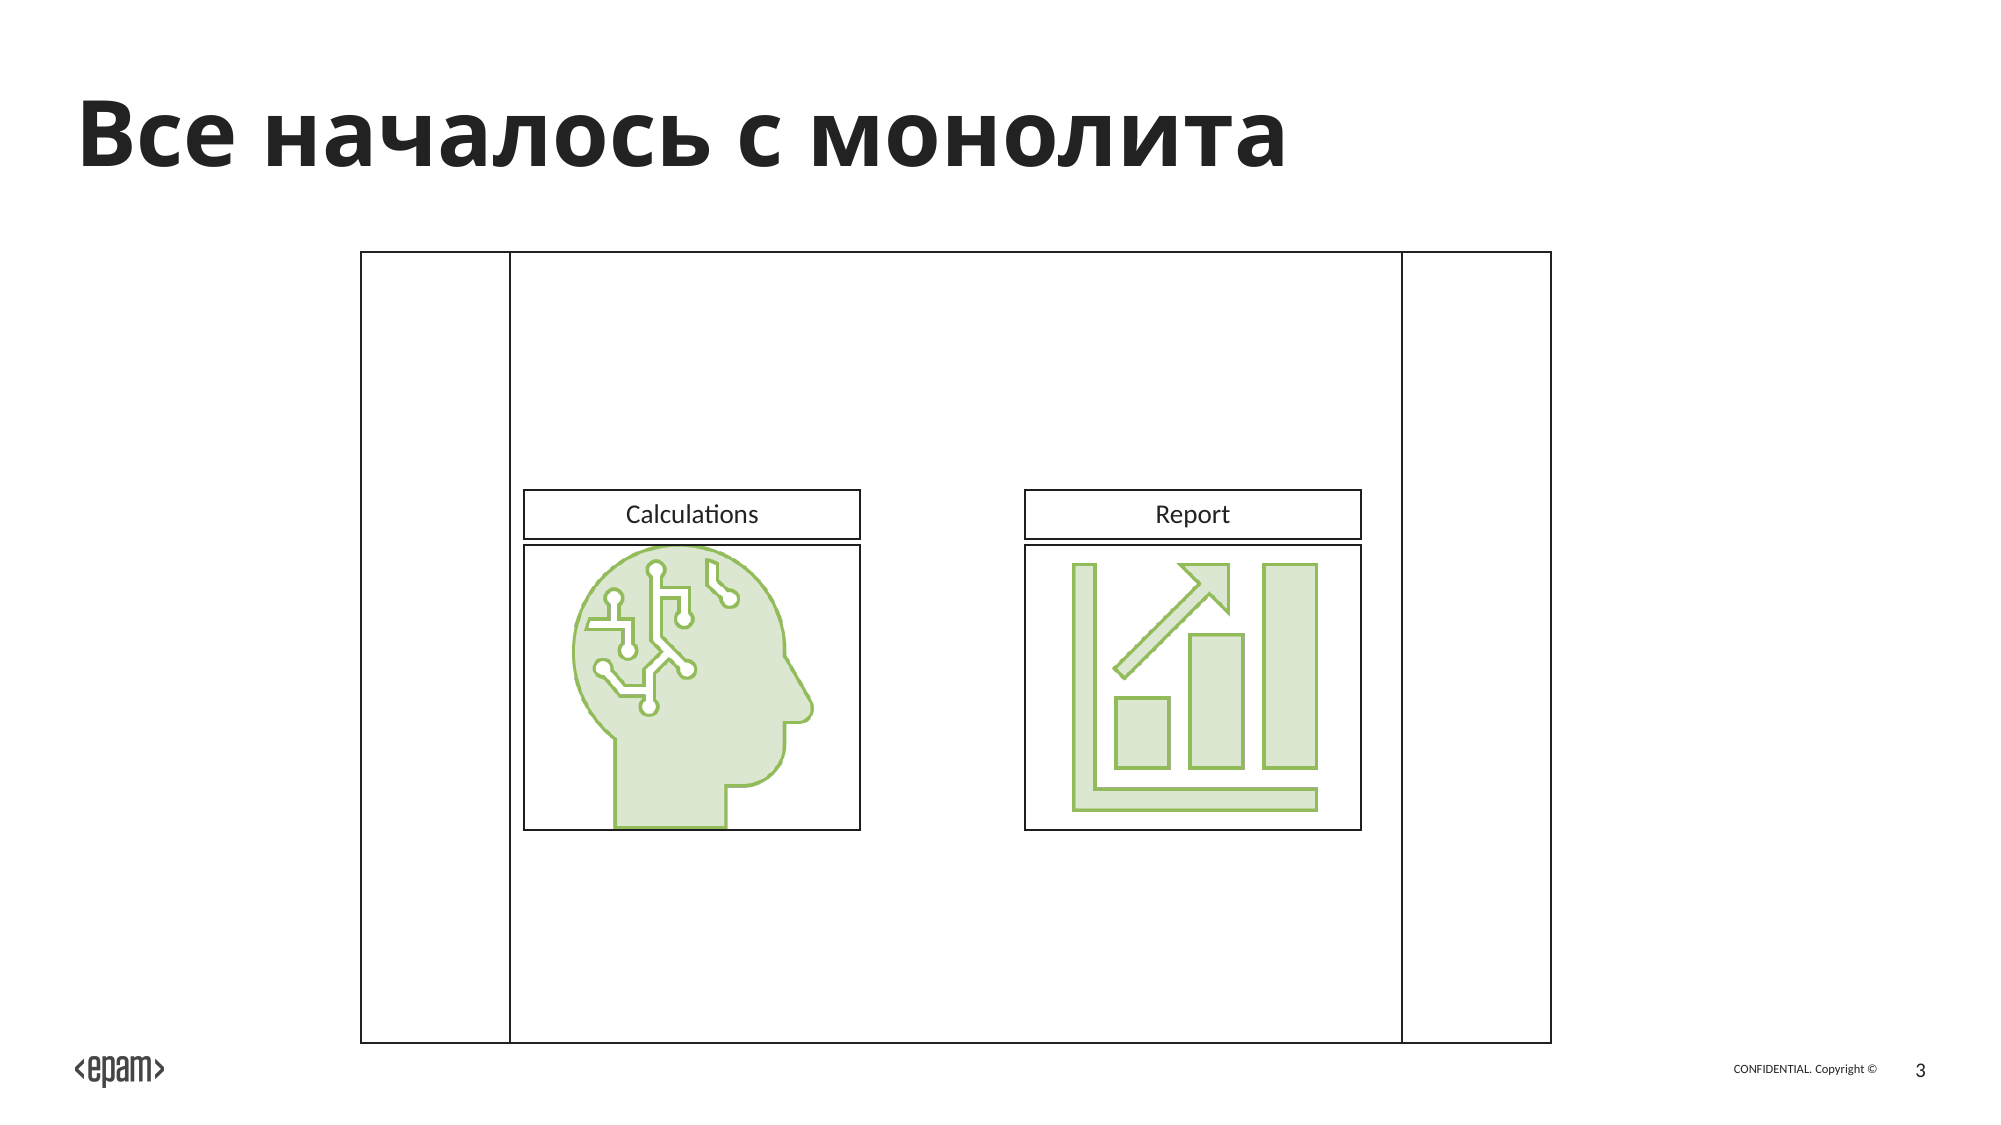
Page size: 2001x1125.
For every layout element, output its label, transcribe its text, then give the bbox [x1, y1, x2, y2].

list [523, 331, 1476, 989]
text_box [360, 251, 1552, 1044]
title Все началось с монолита [75, 75, 1925, 150]
picture [75, 1056, 164, 1088]
